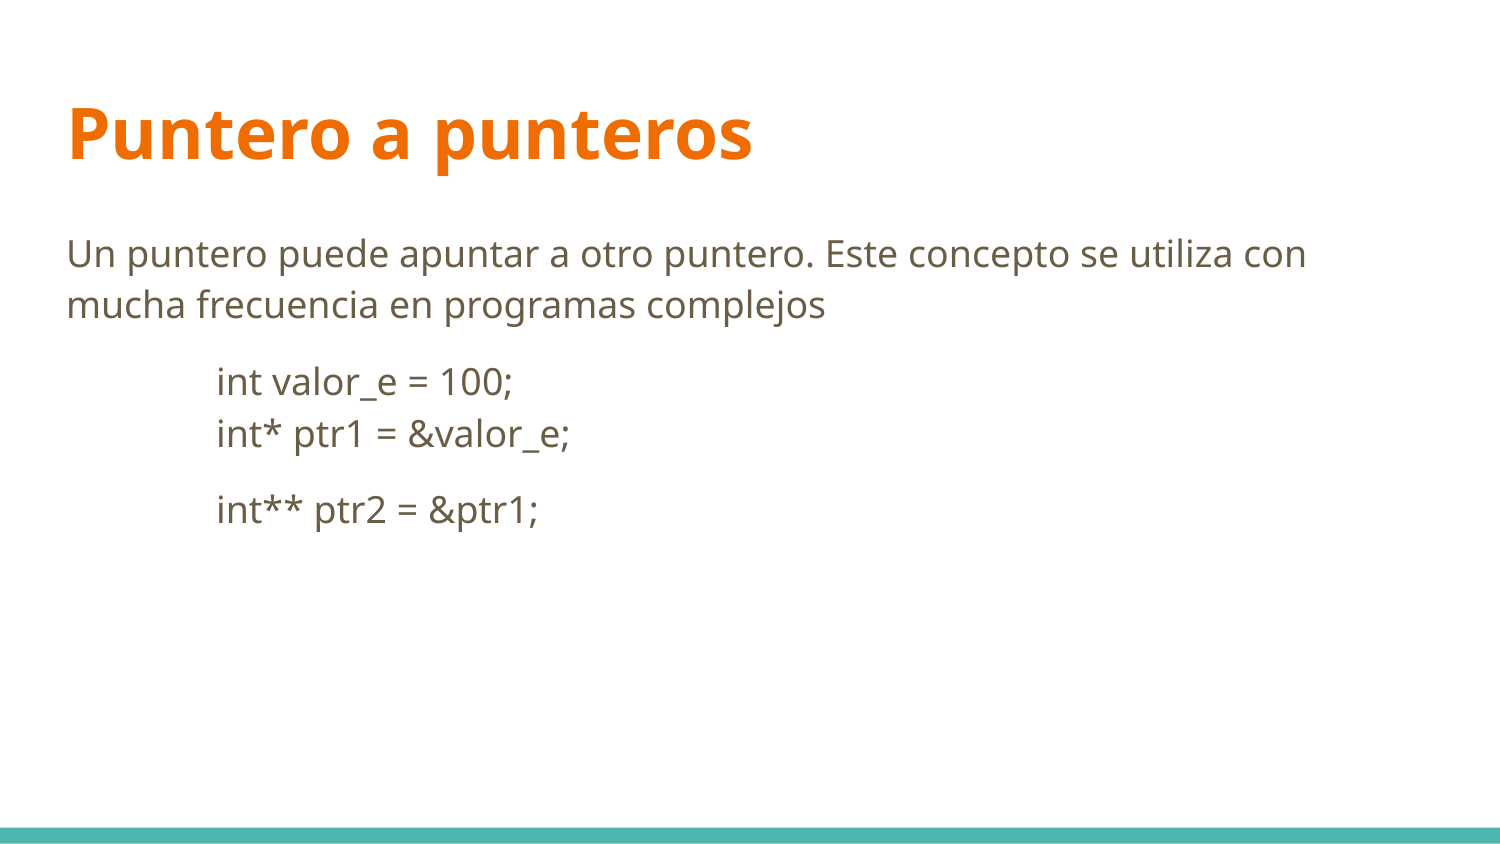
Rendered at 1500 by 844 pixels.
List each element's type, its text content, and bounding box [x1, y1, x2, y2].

list Un puntero puede apuntar a otro puntero. Este concepto se utiliza con mucha frecuencia en programas complejos int valor_e = 100; int* ptr1 = &valor_e; int** ptr2 = &ptr1; [51, 207, 1449, 750]
title Puntero a punteros [51, 72, 1449, 189]
